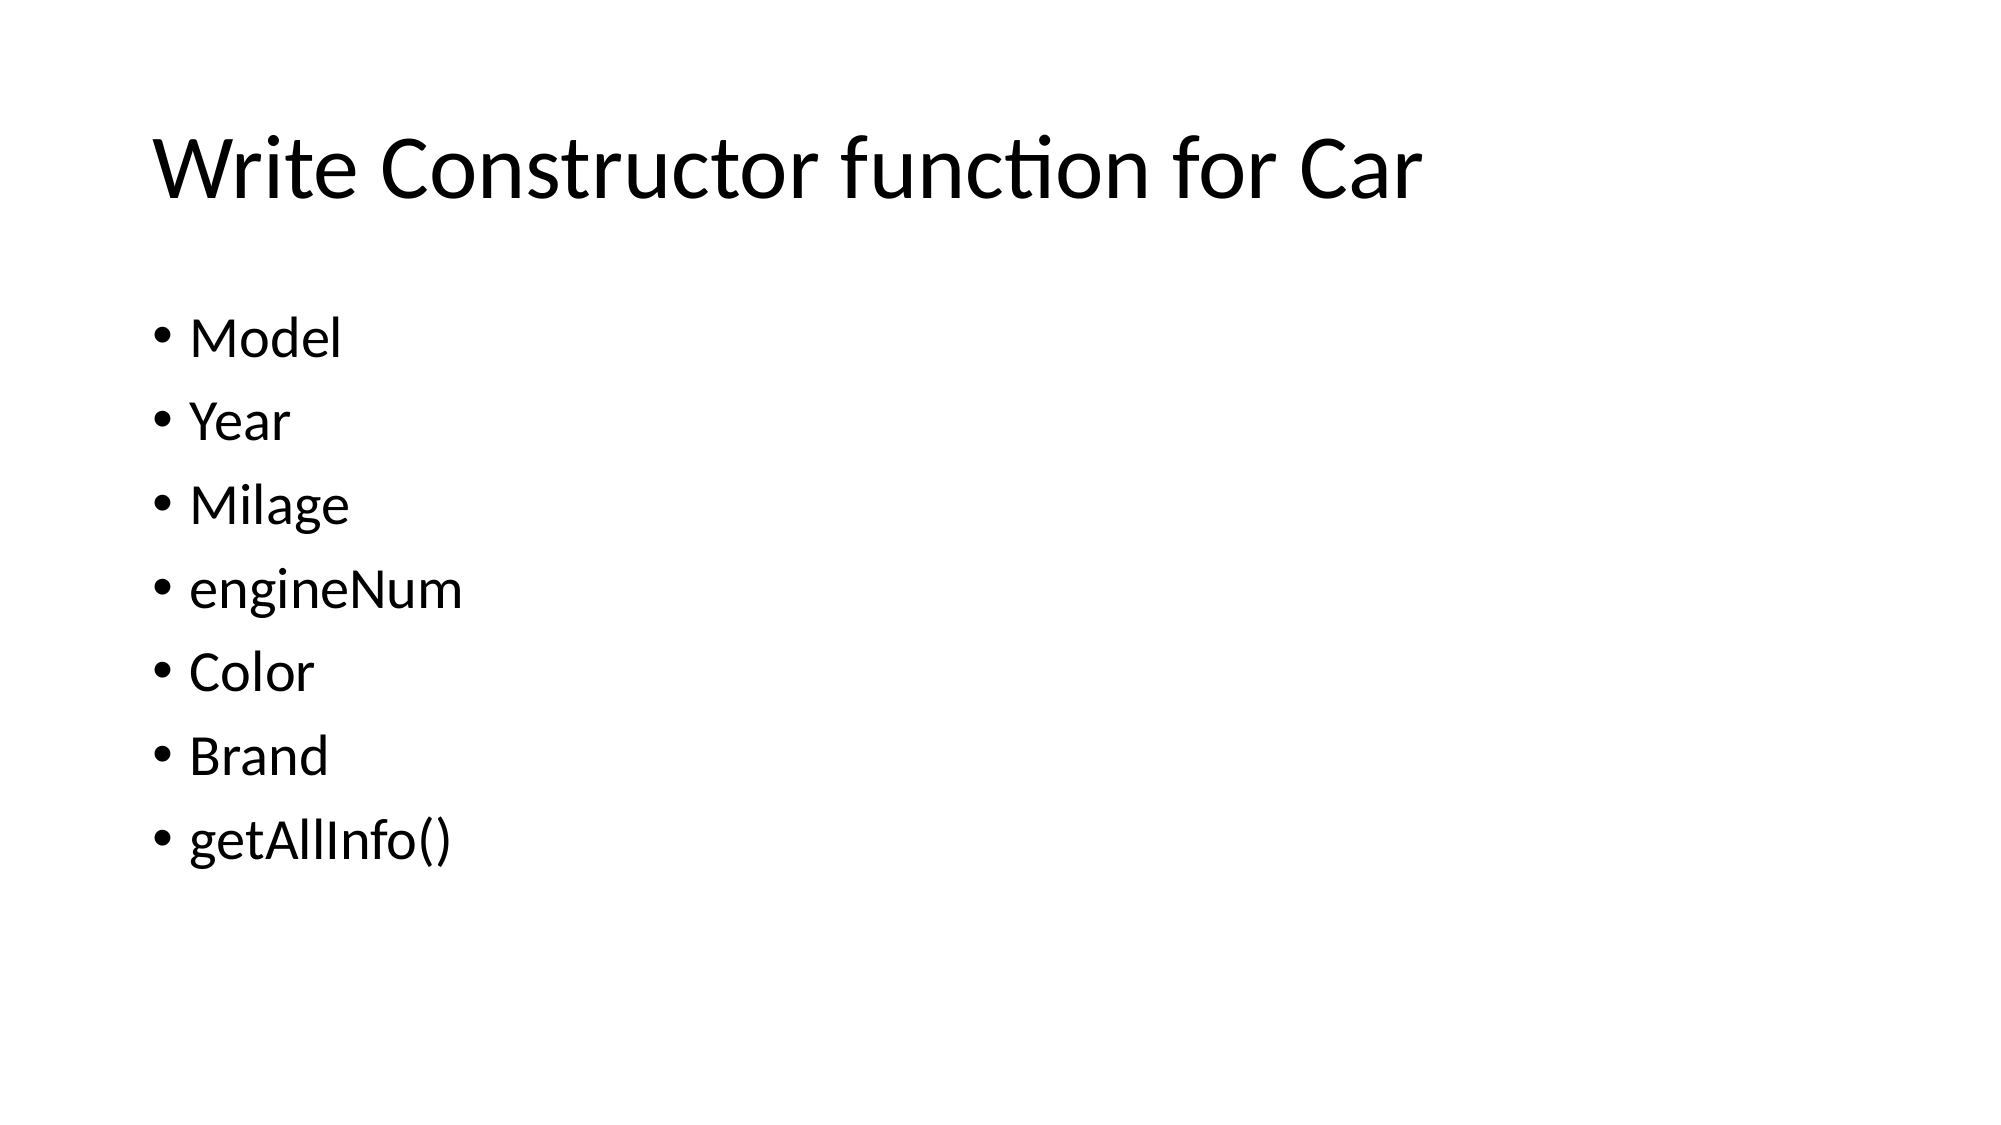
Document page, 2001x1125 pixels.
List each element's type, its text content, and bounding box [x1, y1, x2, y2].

list Model Year Milage engineNum Color Brand getAllInfo() [137, 299, 1863, 1014]
title Write Constructor function for Car [137, 59, 1863, 278]
